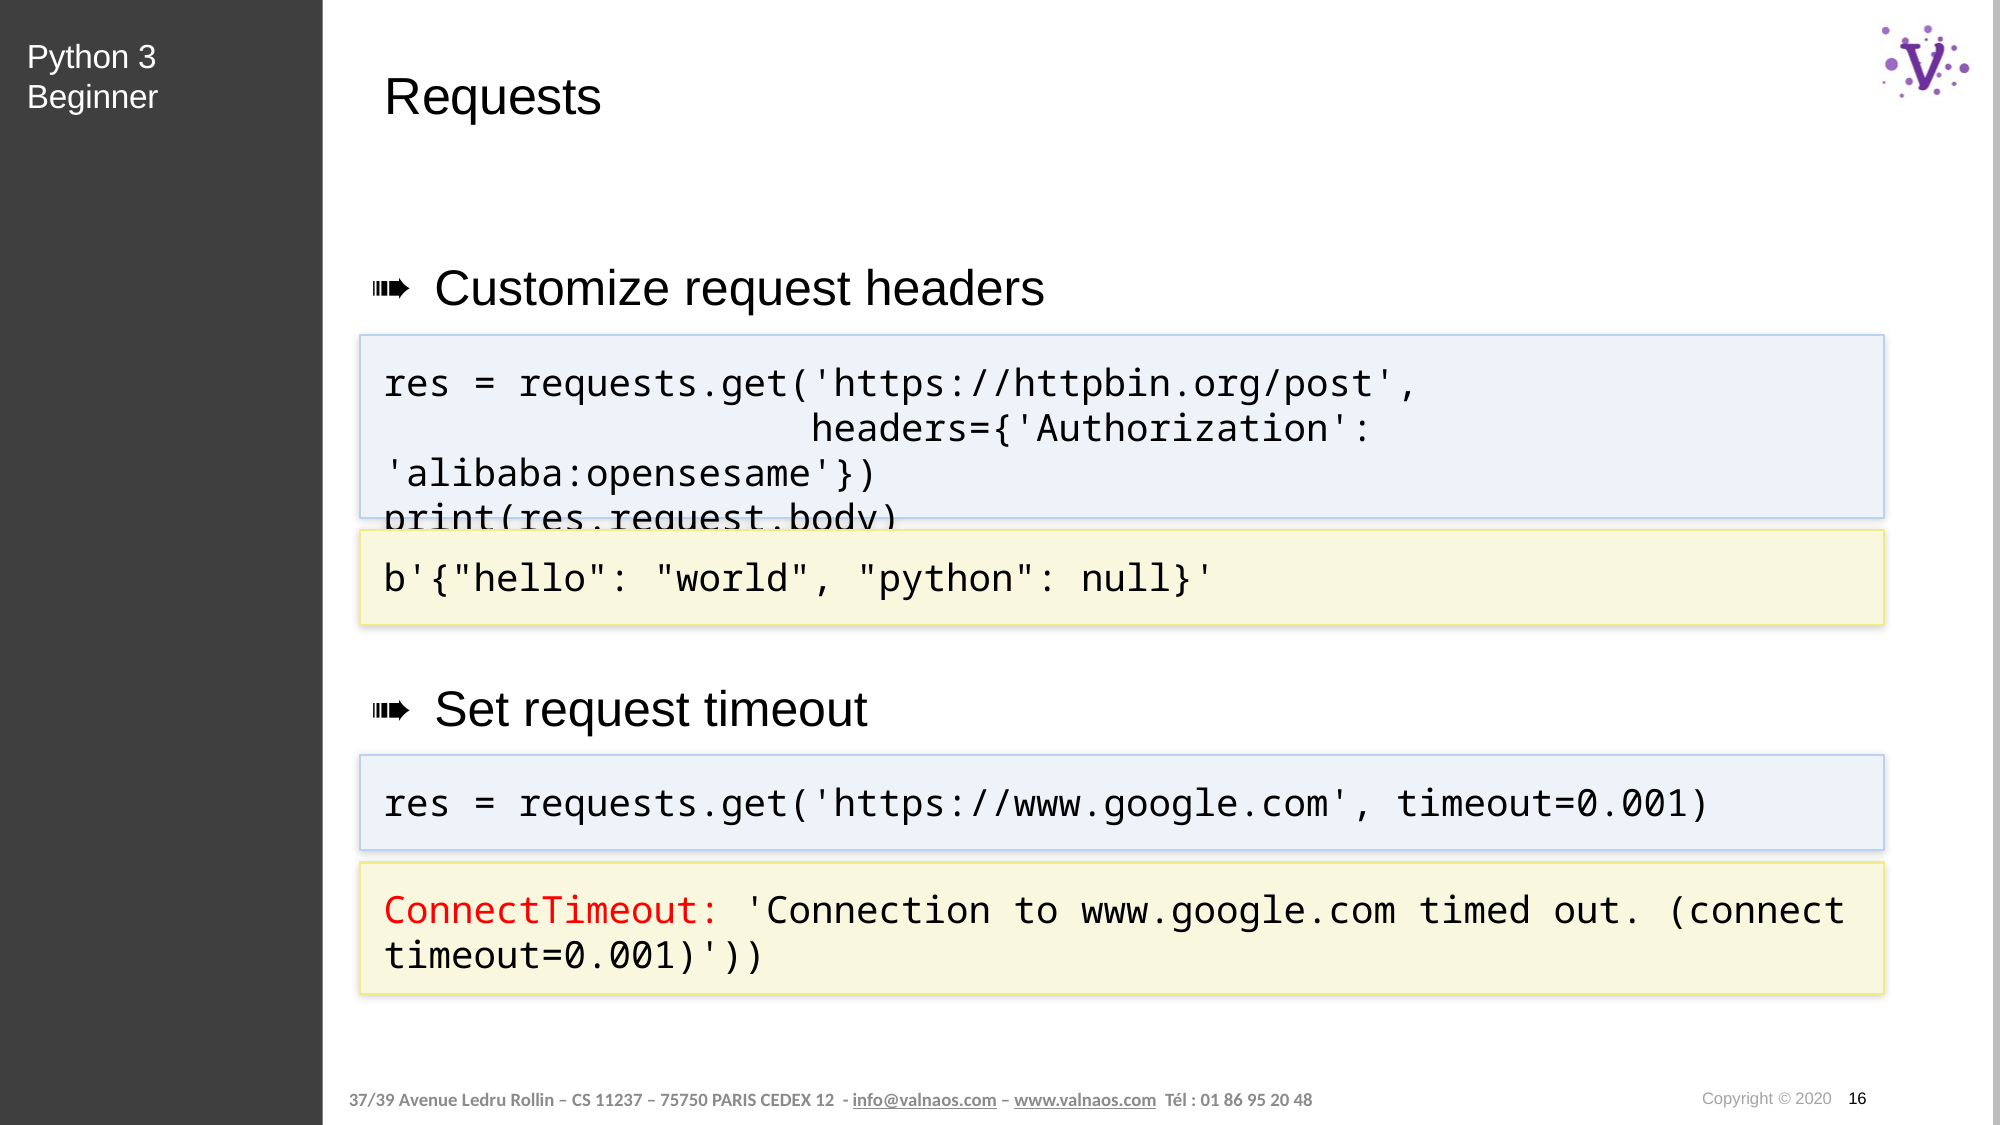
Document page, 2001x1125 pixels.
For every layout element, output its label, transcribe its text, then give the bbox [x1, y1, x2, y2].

text_box Customize request headers [98, 255, 1872, 316]
text_box res = requests.get('https://httpbin.org/post', headers={'Authorization': 'alibaba:opensesame'}) print(res.request.body) [359, 335, 1884, 518]
picture [1871, 18, 1979, 106]
text_box Python 3 Beginner [24, 35, 297, 116]
title Requests [128, 62, 1872, 250]
text_box Set request timeout [98, 676, 1872, 737]
text_box ConnectTimeout: 'Connection to www.google.com timed out. (connect timeout=0.001)')) [359, 862, 1884, 994]
slide_number Copyright © 2020 16 [1700, 1087, 1959, 1125]
text_box res = requests.get('https://www.google.com', timeout=0.001) [359, 755, 1884, 850]
text_box b'{"hello": "world", "python": null}' [359, 530, 1884, 625]
